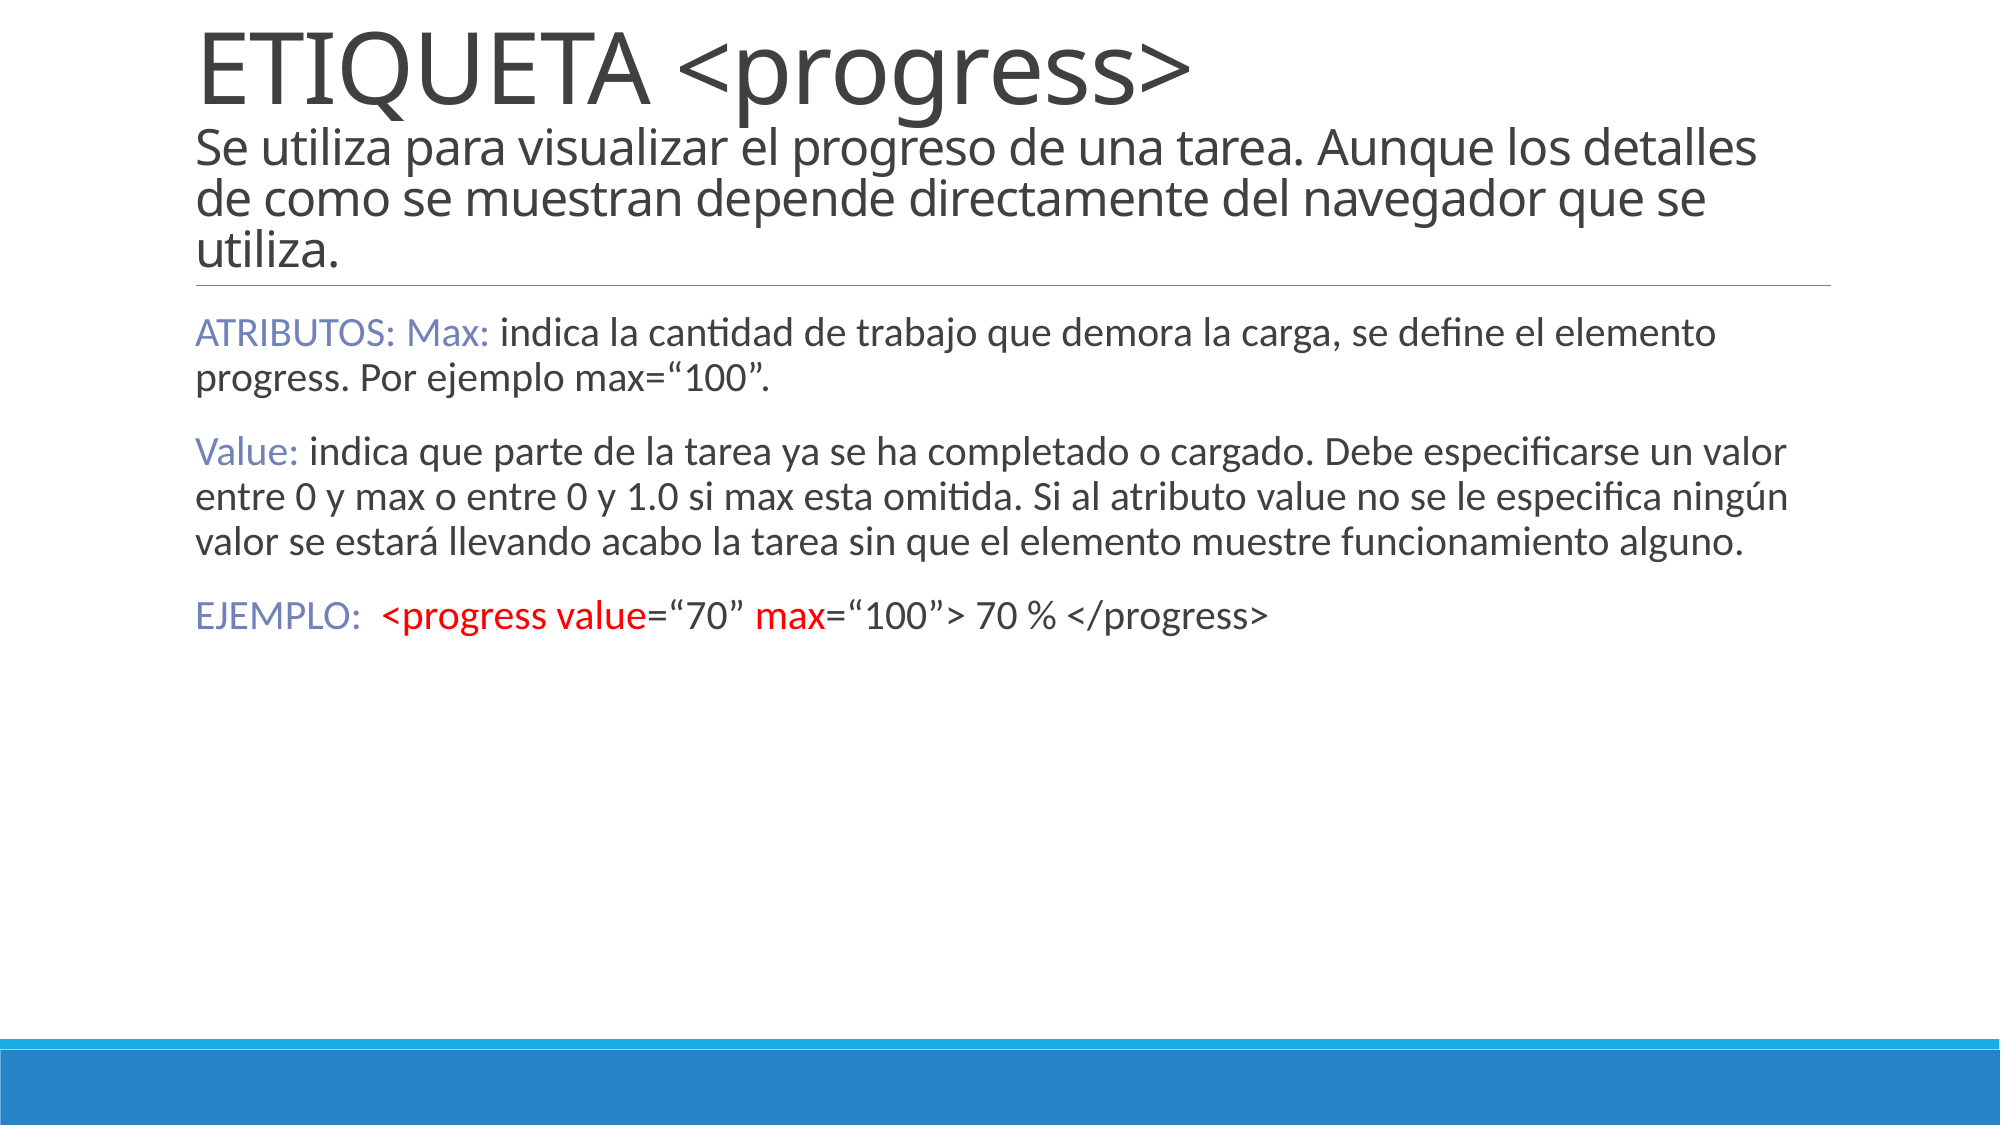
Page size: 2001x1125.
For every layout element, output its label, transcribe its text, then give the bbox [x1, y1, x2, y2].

title ETIQUETA <progress> Se utiliza para visualizar el progreso de una tarea. Aunque los detalles de como se muestran depende directamente del navegador que se utiliza. [180, 47, 1830, 285]
list ATRIBUTOS: Max: indica la cantidad de trabajo que demora la carga, se define el elemento progress. Por ejemplo max=“100”. Value: indica que parte de la tarea ya se ha completado o cargado. Debe especificarse un valor entre 0 y max o entre 0 y 1.0 si max esta omitida. Si al atributo value no se le especifica ningún valor se estará llevando acabo la tarea sin que el elemento muestre funcionamiento alguno. EJEMPLO: <progress value=“70” max=“100”> 70 % </progress> [180, 302, 1830, 963]
